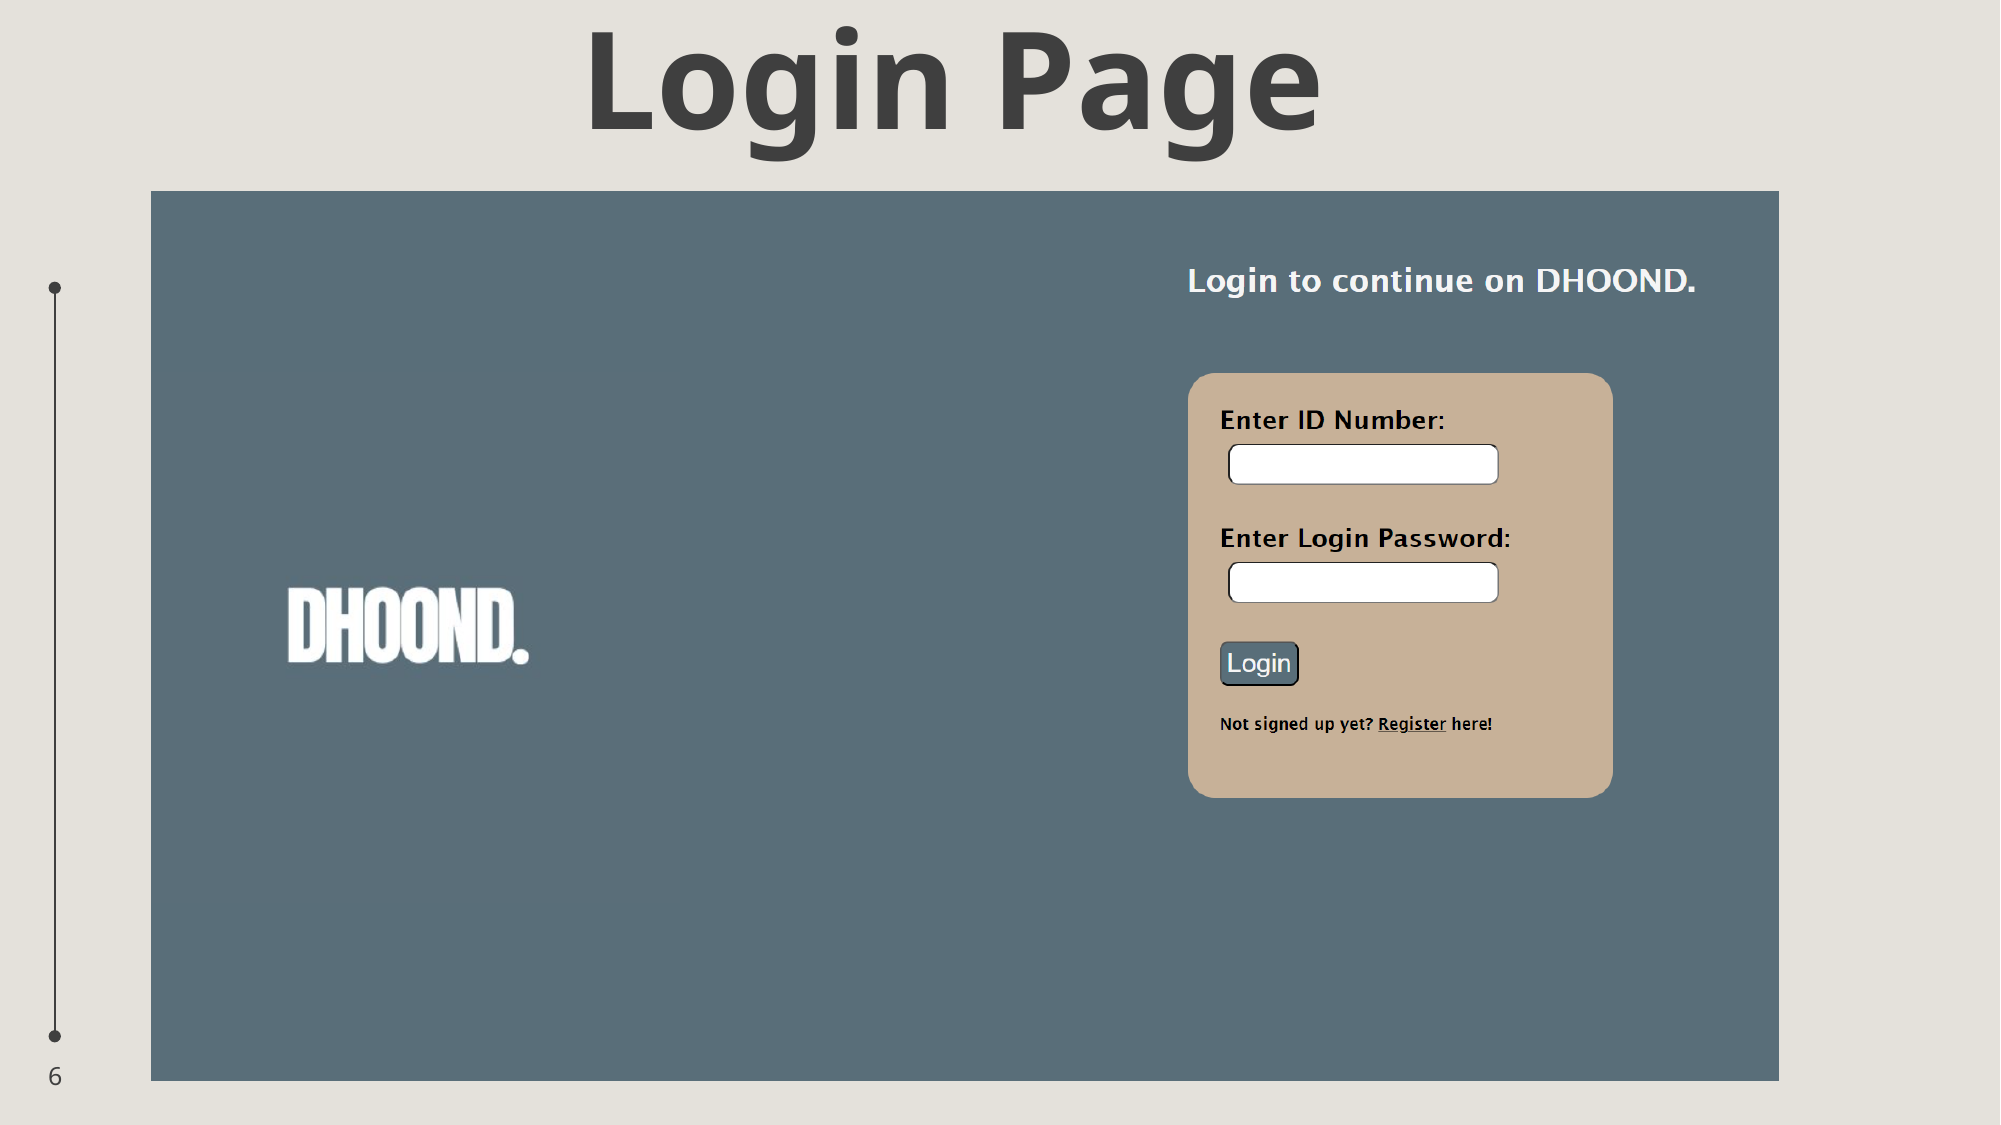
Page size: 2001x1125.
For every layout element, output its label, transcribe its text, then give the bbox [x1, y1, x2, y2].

slide_number 6 [22, 1054, 89, 1101]
title Login Page [55, 25, 1850, 148]
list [151, 191, 1779, 1082]
